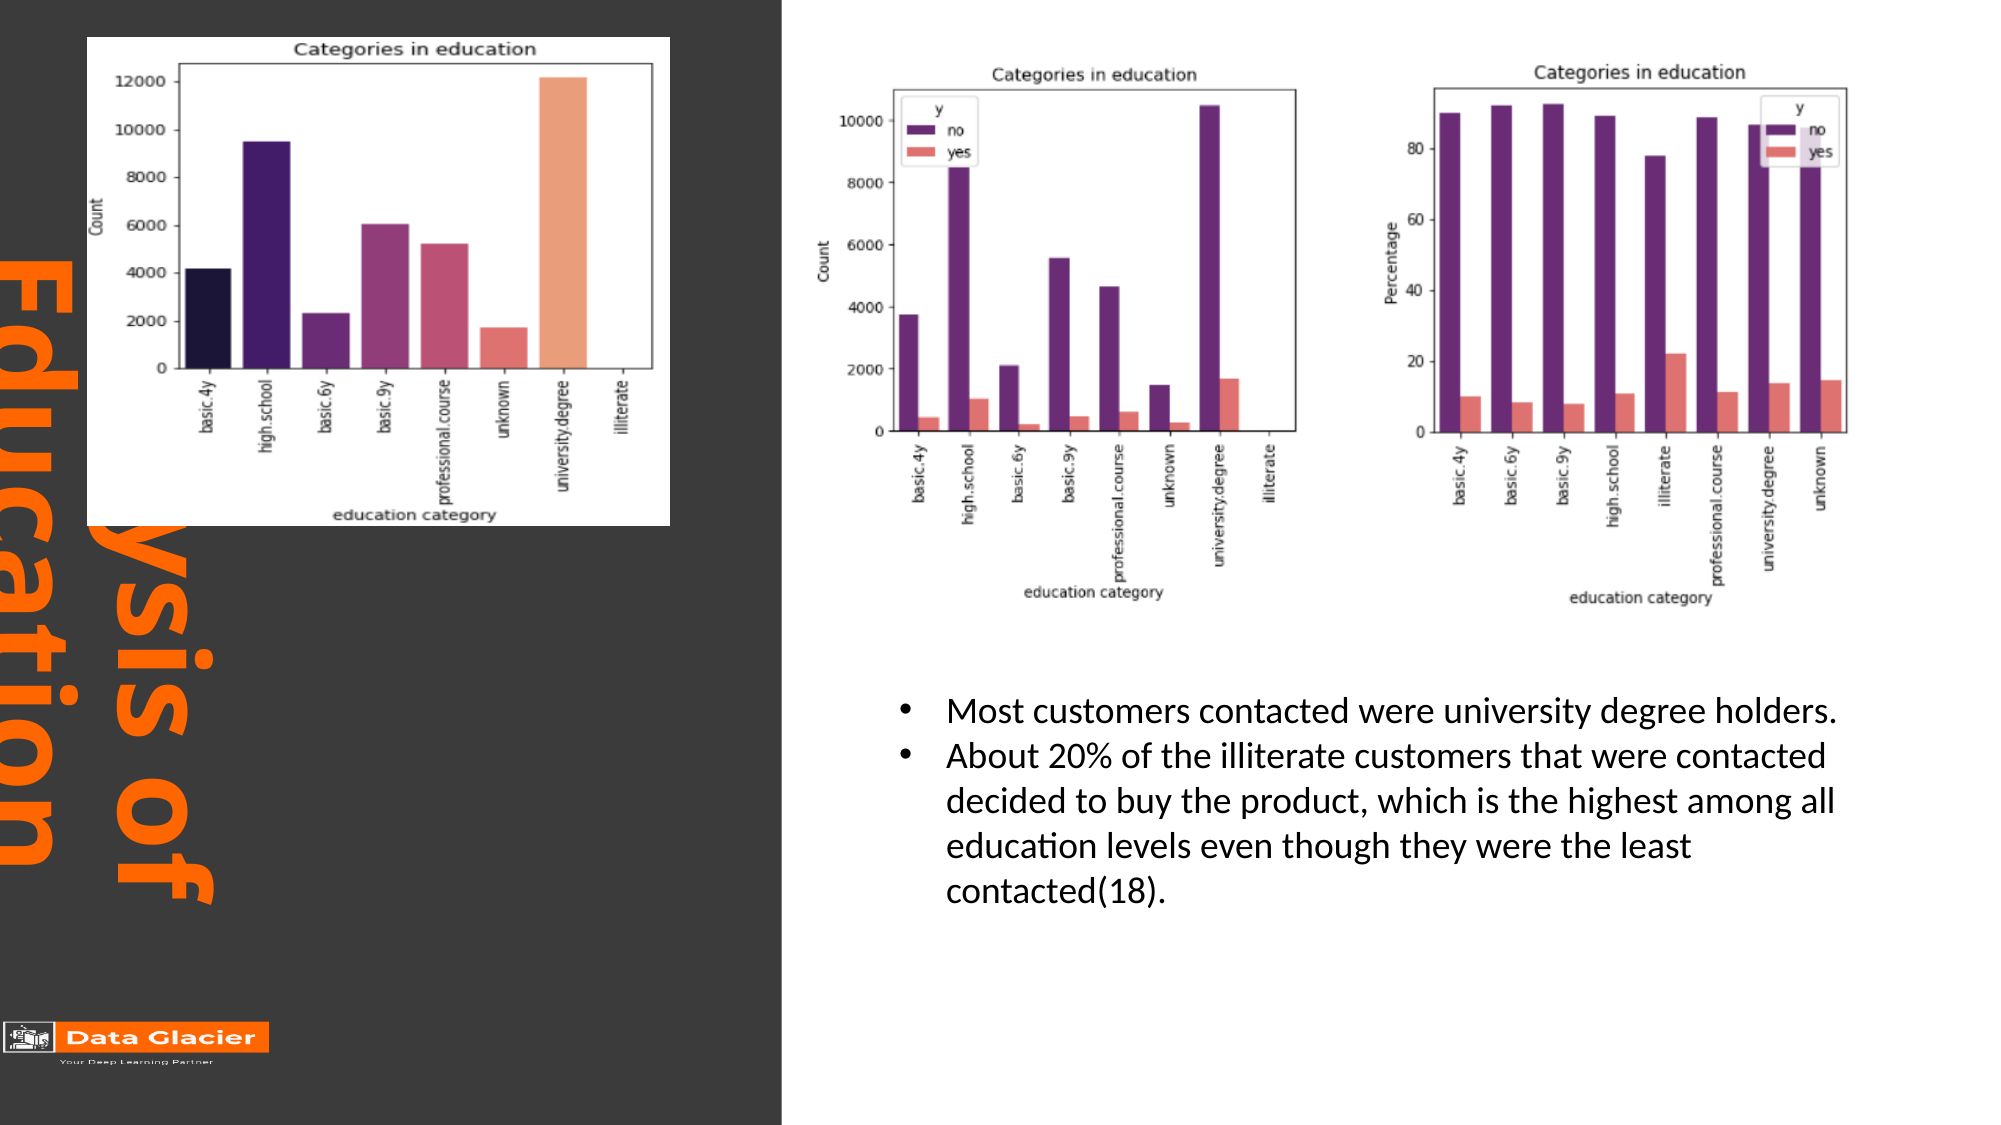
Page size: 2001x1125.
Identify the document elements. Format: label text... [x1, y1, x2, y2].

subtitle [940, 0, 2000, 1125]
title Analysis of Education Category [0, 0, 782, 1125]
picture [804, 55, 1314, 609]
picture [1376, 55, 1869, 609]
picture [87, 37, 670, 526]
text_box Most customers contacted were university degree holders. About 20% of the illiterate customers that were contacted decided to buy the product, which is the highest among all education levels even though they were the least contacted(18). [884, 678, 1899, 919]
picture [0, 961, 272, 1125]
